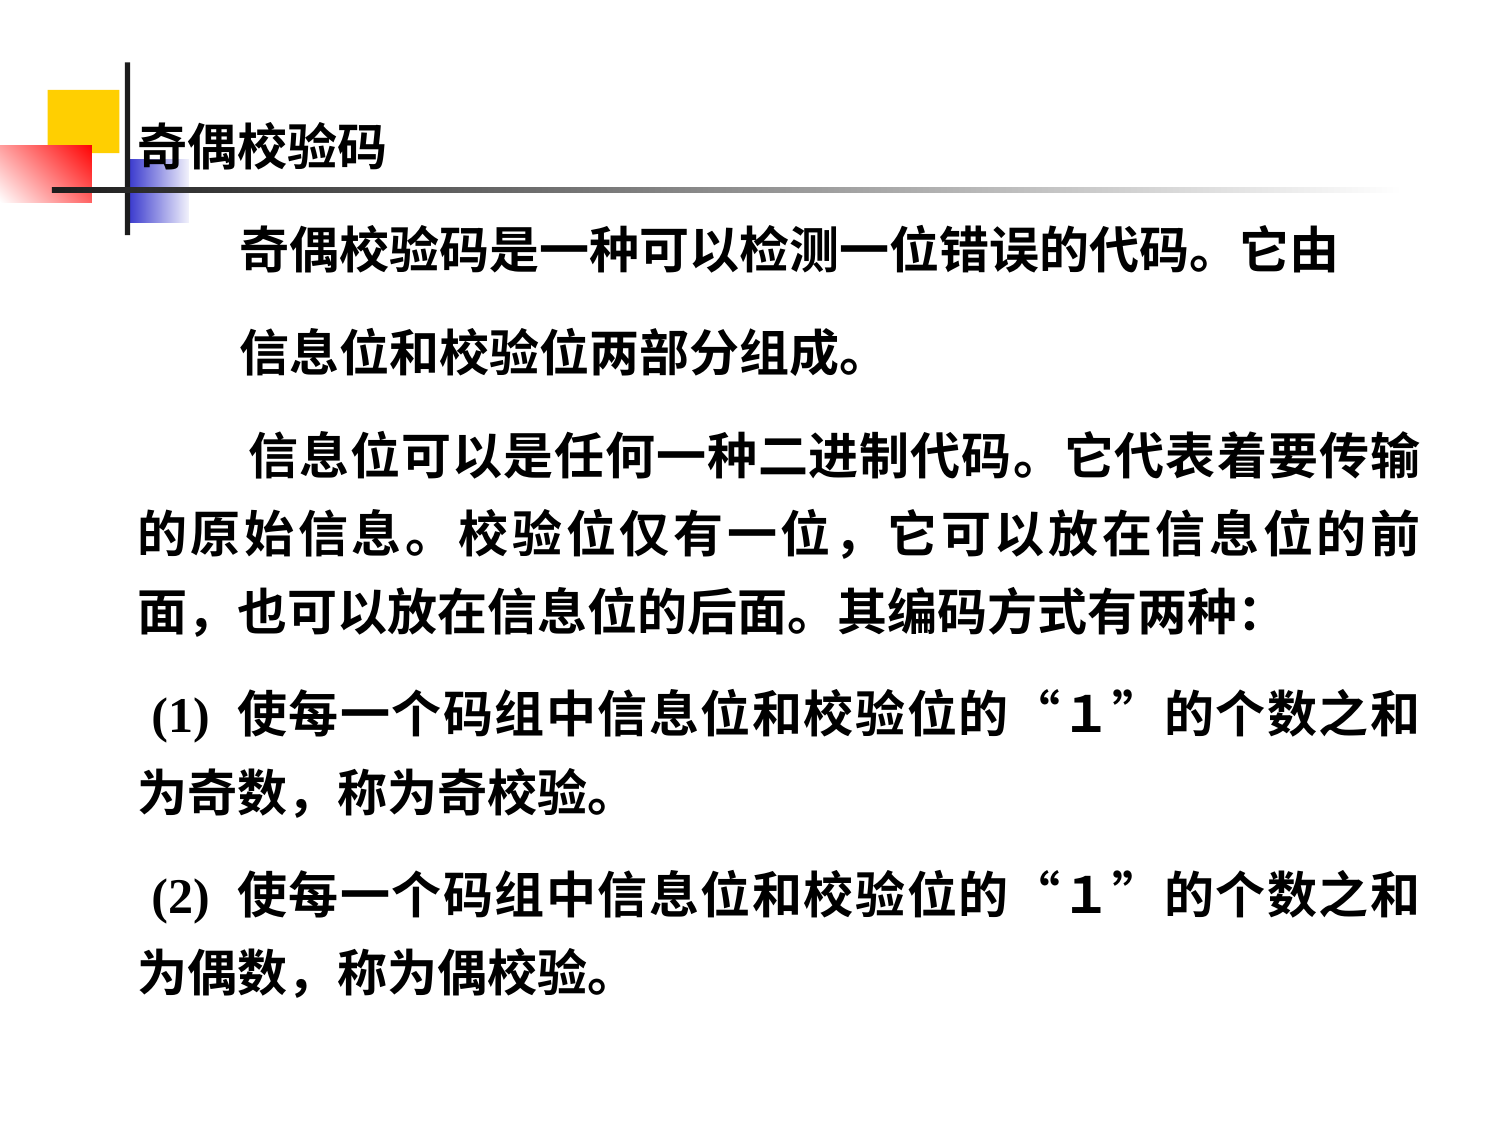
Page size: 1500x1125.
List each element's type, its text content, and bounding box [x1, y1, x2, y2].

text_box 奇偶校验码 奇偶校验码是一种可以检测一位错误的代码。它由 信息位和校验位两部分组成。 信息位可以是任何一种二进制代码。它代表着要传输的原始信息。校验位仅有一位，它可以放在信息位的前面，也可以放在信息位的后面。其编码方式有两种： (1) 使每一个码组中信息位和校验位的“１”的个数之和为奇数，称为奇校验。 (2) 使每一个码组中信息位和校验位的“１”的个数之和为偶数，称为偶校验。 [122, 90, 1436, 1010]
